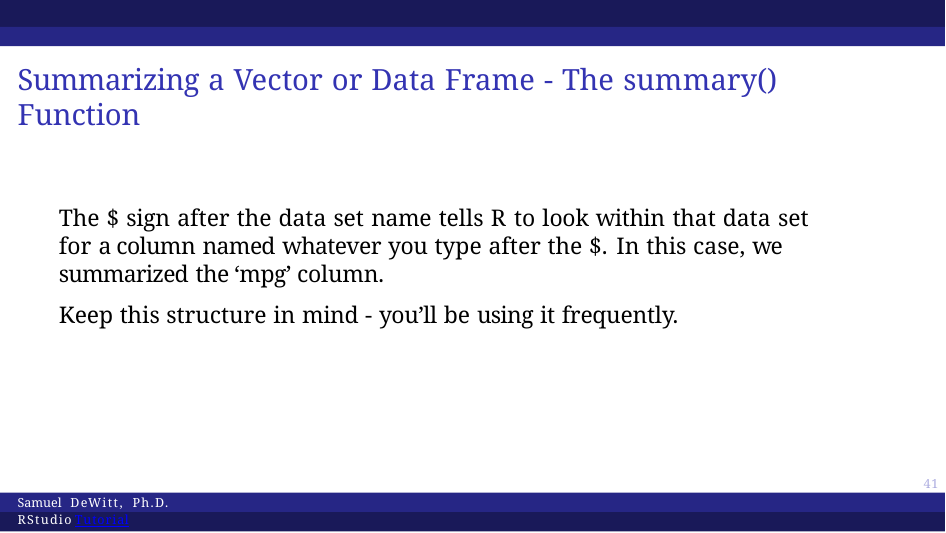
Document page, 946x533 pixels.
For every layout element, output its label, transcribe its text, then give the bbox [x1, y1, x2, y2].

slide_number 51 [917, 472, 946, 491]
title Summarizing a Vector or Data Frame - The summary() Function [15, 58, 856, 151]
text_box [0, 492, 946, 532]
text_box The $ sign after the data set name tells R to look within that data set for a column named whatever you type after the $. In this case, we summarized the ‘mpg’ column. Keep this structure in mind - you’ll be using it frequently. [56, 201, 845, 328]
